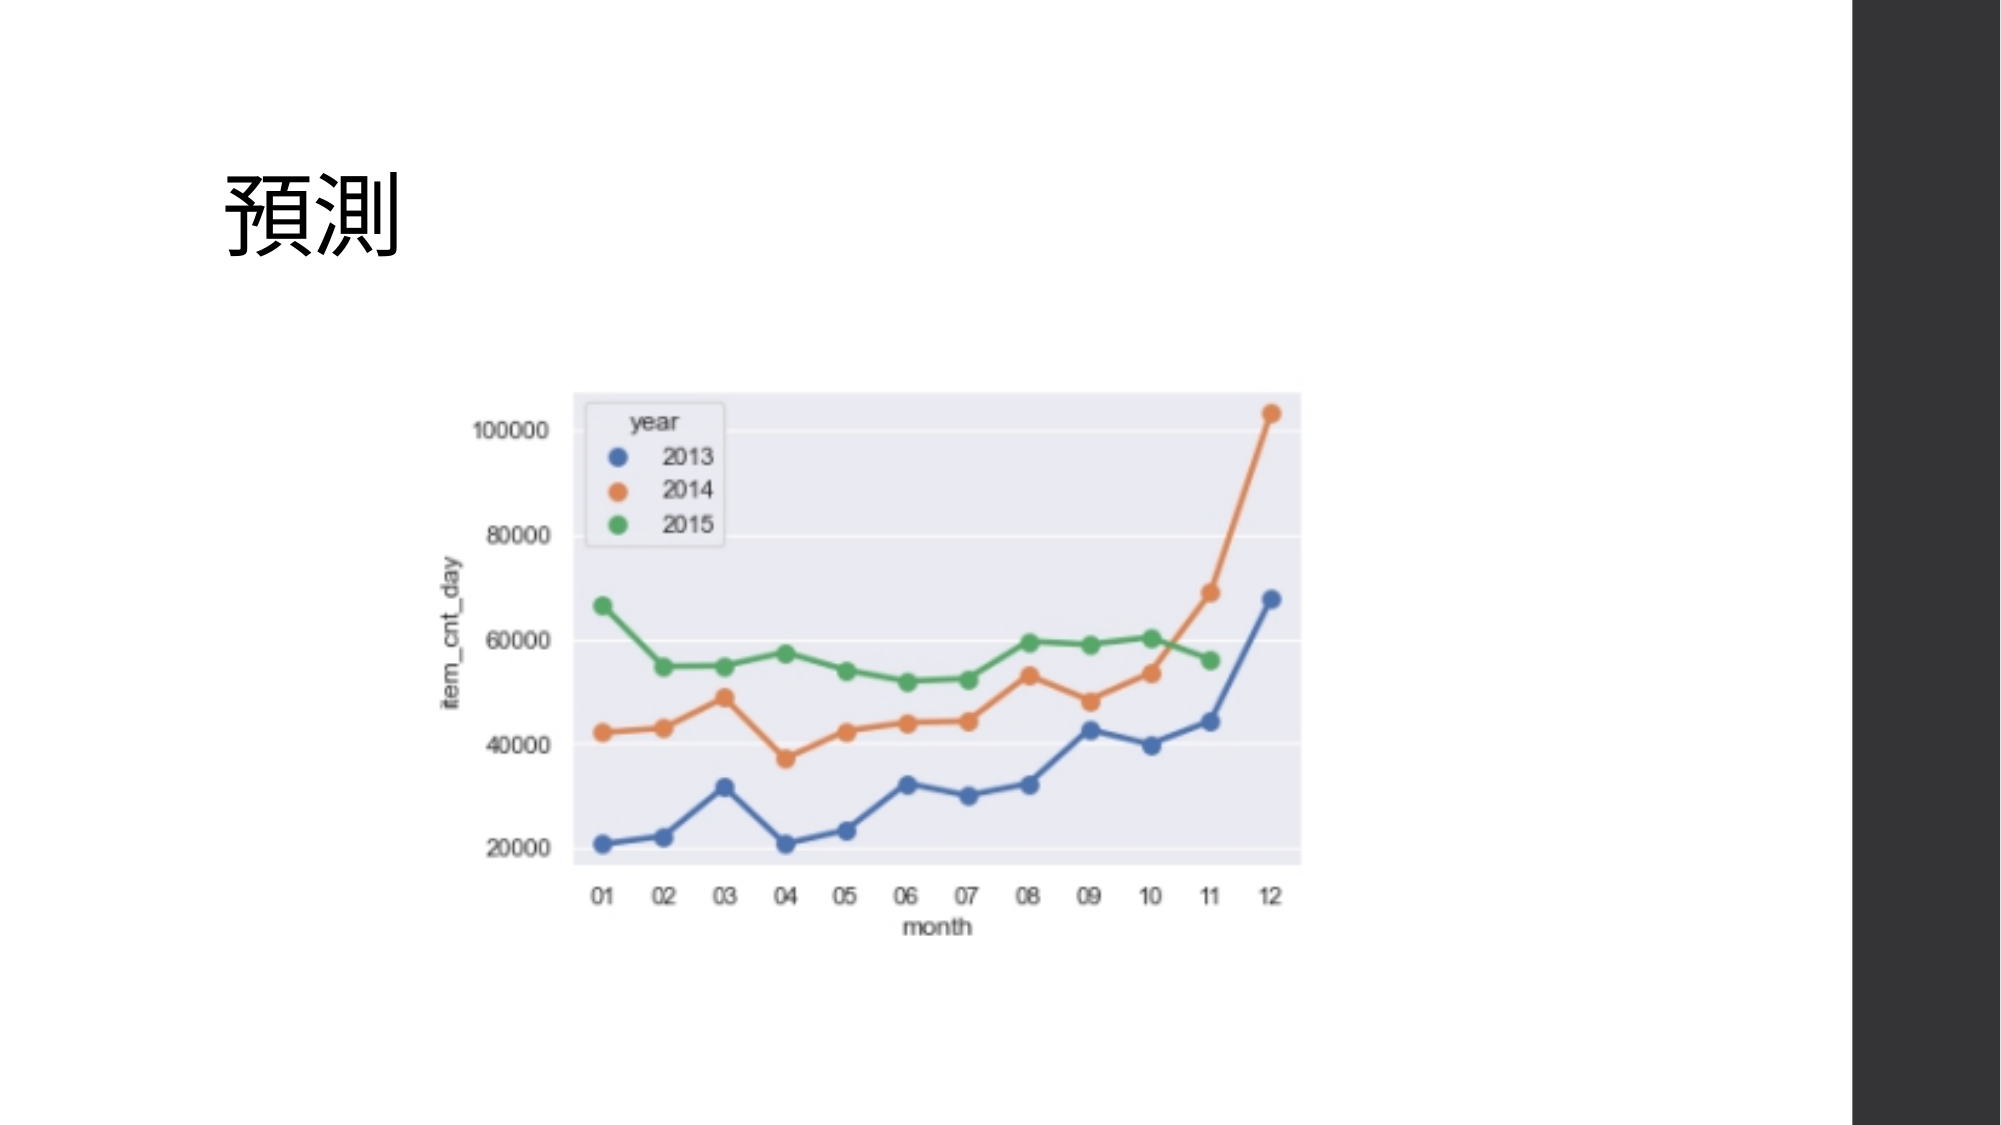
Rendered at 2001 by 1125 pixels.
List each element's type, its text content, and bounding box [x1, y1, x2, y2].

title 預測 [206, 60, 1797, 278]
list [426, 376, 1317, 953]
